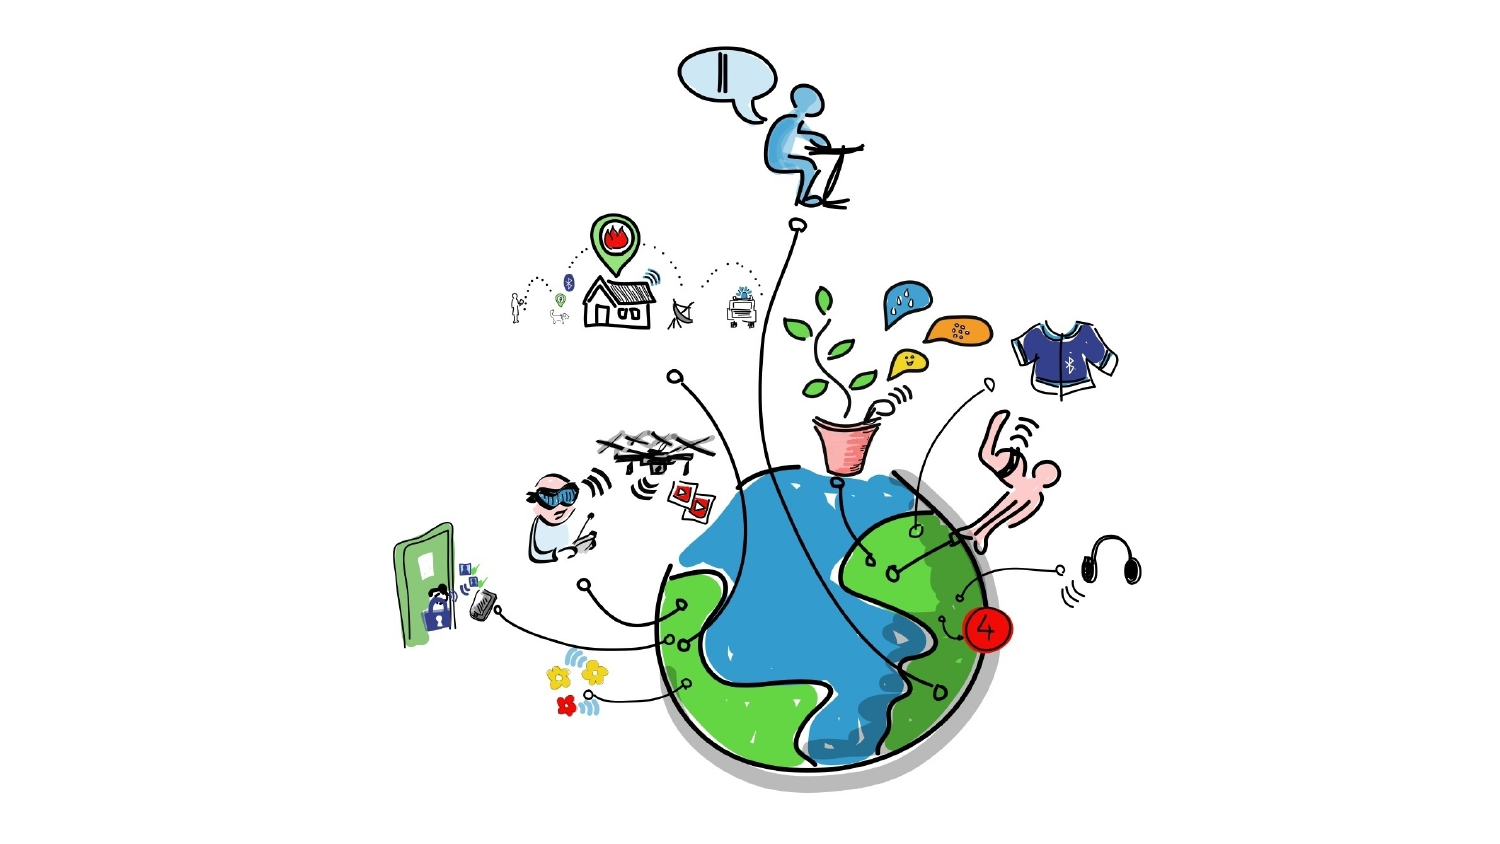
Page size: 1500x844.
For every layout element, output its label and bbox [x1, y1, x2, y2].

picture [355, 24, 1184, 819]
